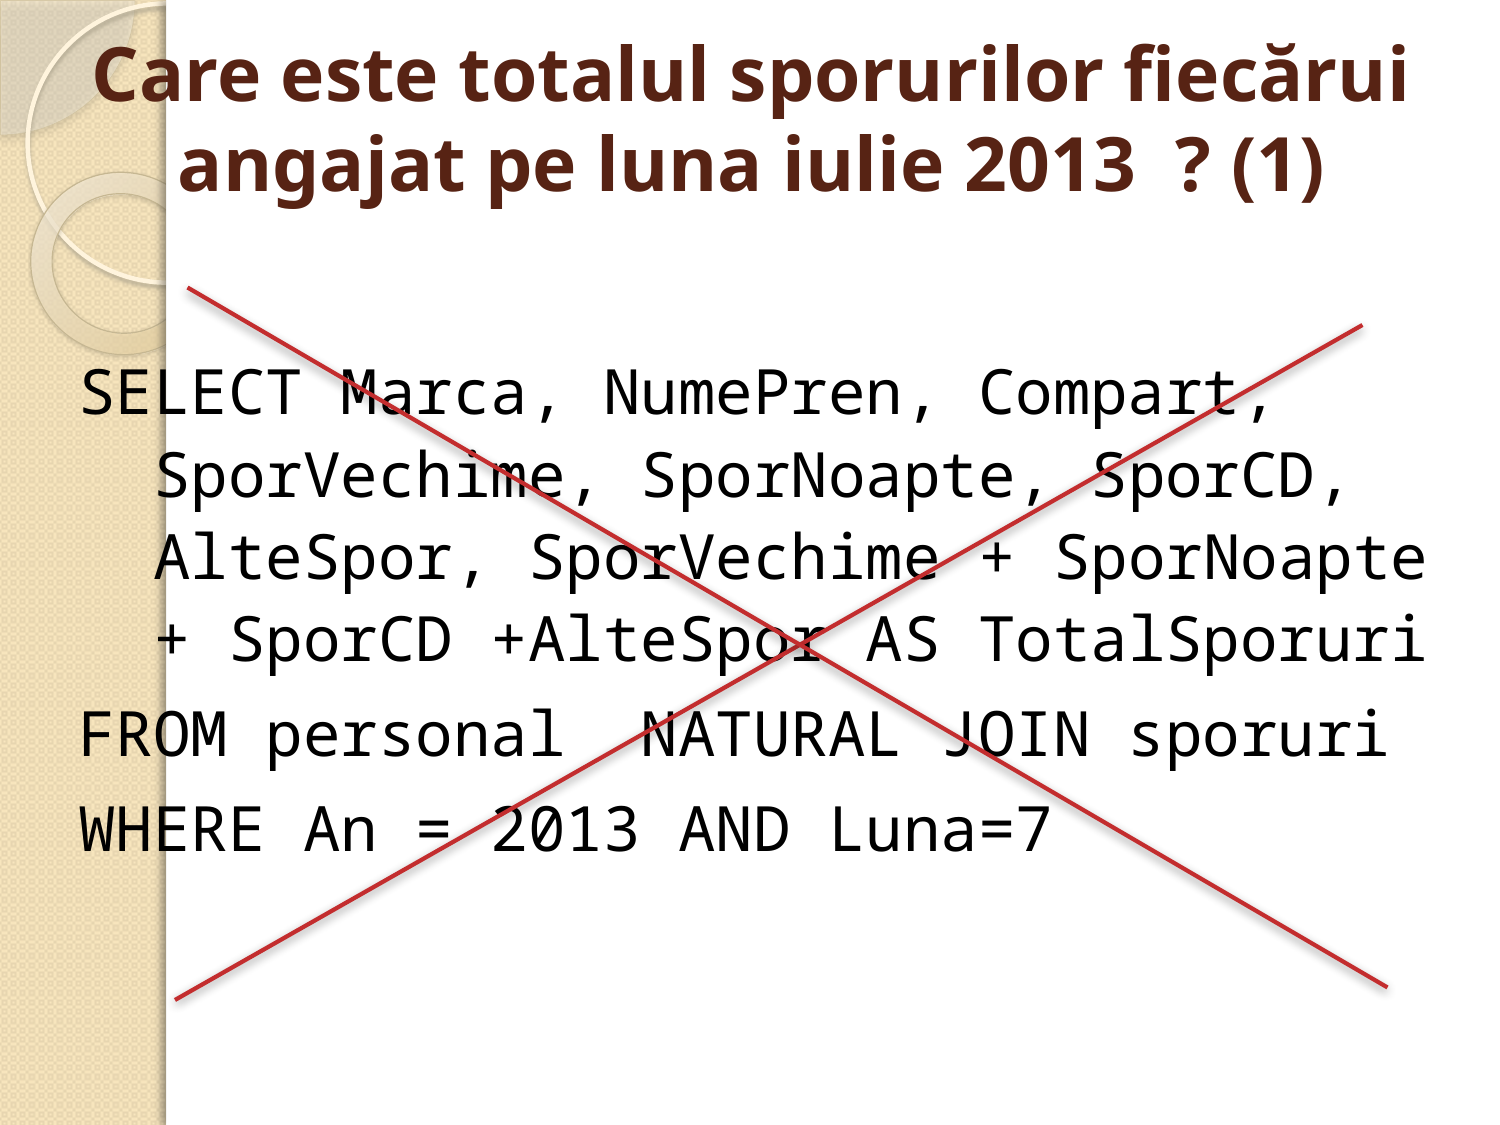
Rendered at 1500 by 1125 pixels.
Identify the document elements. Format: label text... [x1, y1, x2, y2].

title Care este totalul sporurilor fiecărui angajat pe luna iulie 2013 ? (1) [37, 0, 1466, 233]
text_box [803, 323, 1364, 643]
text_box [186, 285, 1389, 990]
text_box [173, 651, 790, 1002]
list SELECT Marca, NumePren, Compart, SporVechime, SporNoapte, SporCD, AlteSpor, SporVechime + SporNoapte + SporCD +AlteSpor AS TotalSporuri FROM personal NATURAL JOIN sporuri WHERE An = 2013 AND Luna=7 [50, 337, 1463, 1100]
